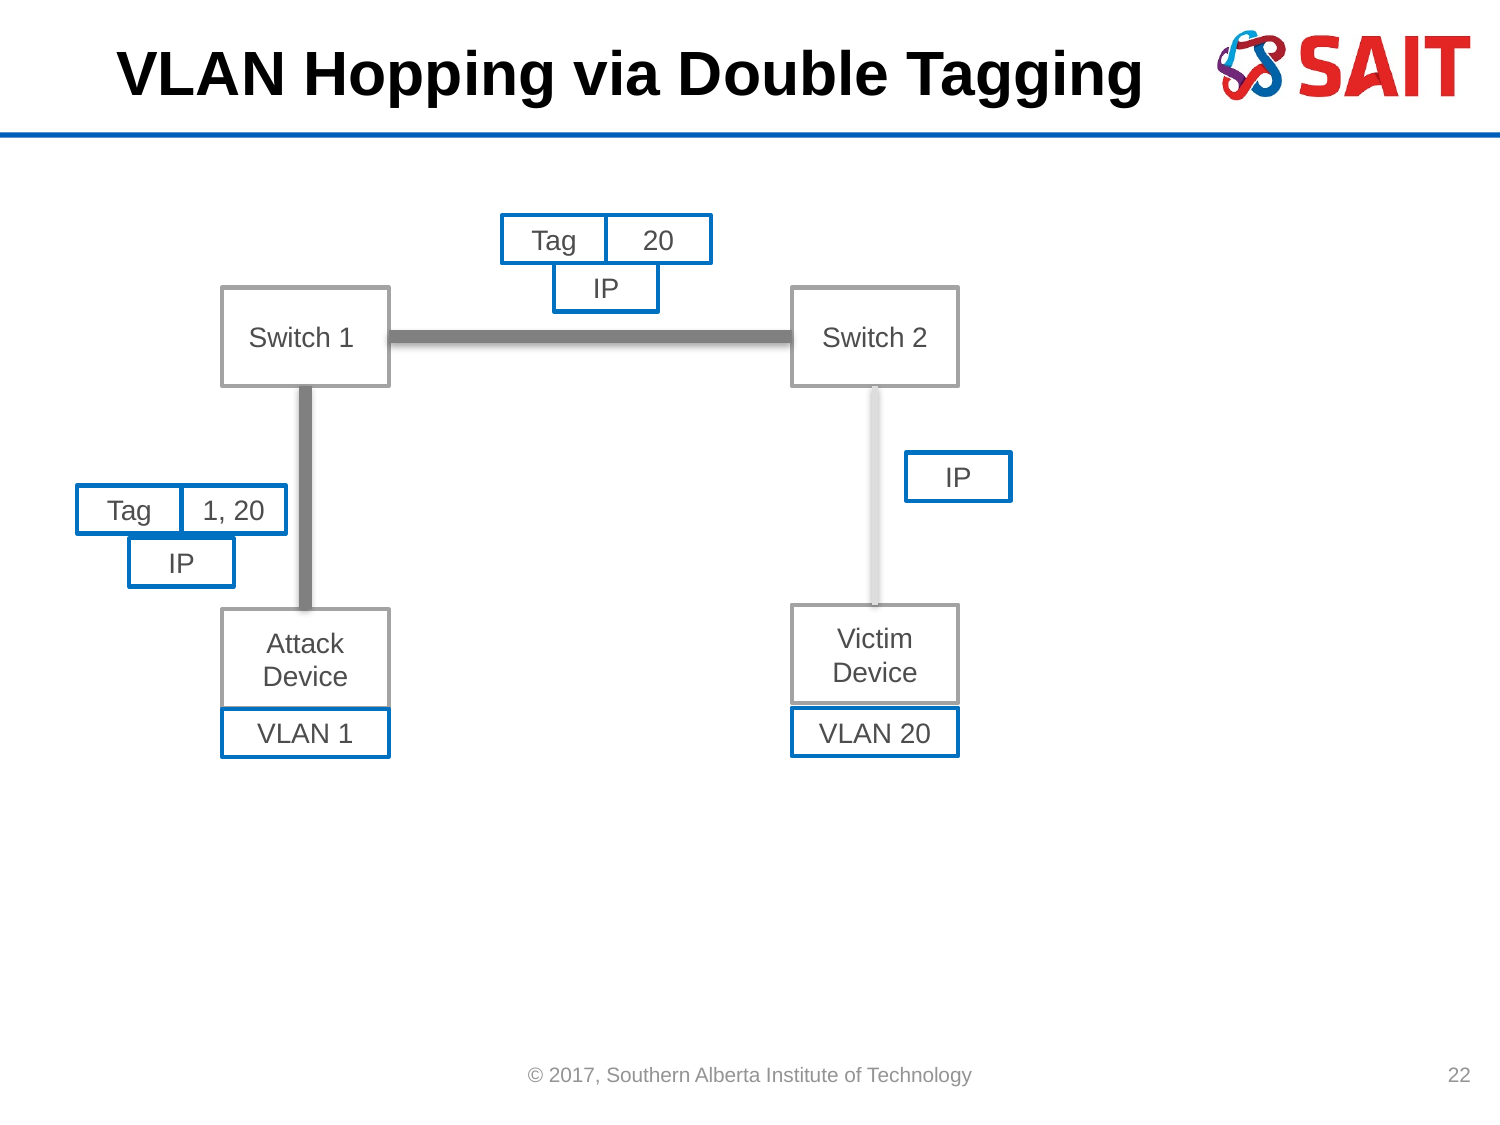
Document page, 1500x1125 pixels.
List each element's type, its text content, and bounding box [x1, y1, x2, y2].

text_box Switch 1 [220, 285, 391, 388]
text_box Victim Device [790, 603, 960, 705]
text_box IP [127, 536, 236, 589]
title VLAN Hopping via Double Tagging [101, 25, 1200, 129]
text_box Attack Device [220, 607, 391, 707]
text_box Tag [75, 483, 179, 536]
text_box 20 [604, 213, 713, 265]
text_box VLAN 1 [220, 707, 391, 759]
text_box IP [904, 450, 1013, 503]
text_box Switch 2 [790, 285, 960, 388]
picture [1187, 0, 1500, 130]
text_box VLAN 20 [790, 706, 960, 758]
text_box 1, 20 [179, 483, 288, 536]
text_box IP [552, 265, 660, 314]
text_box Tag [500, 213, 604, 265]
